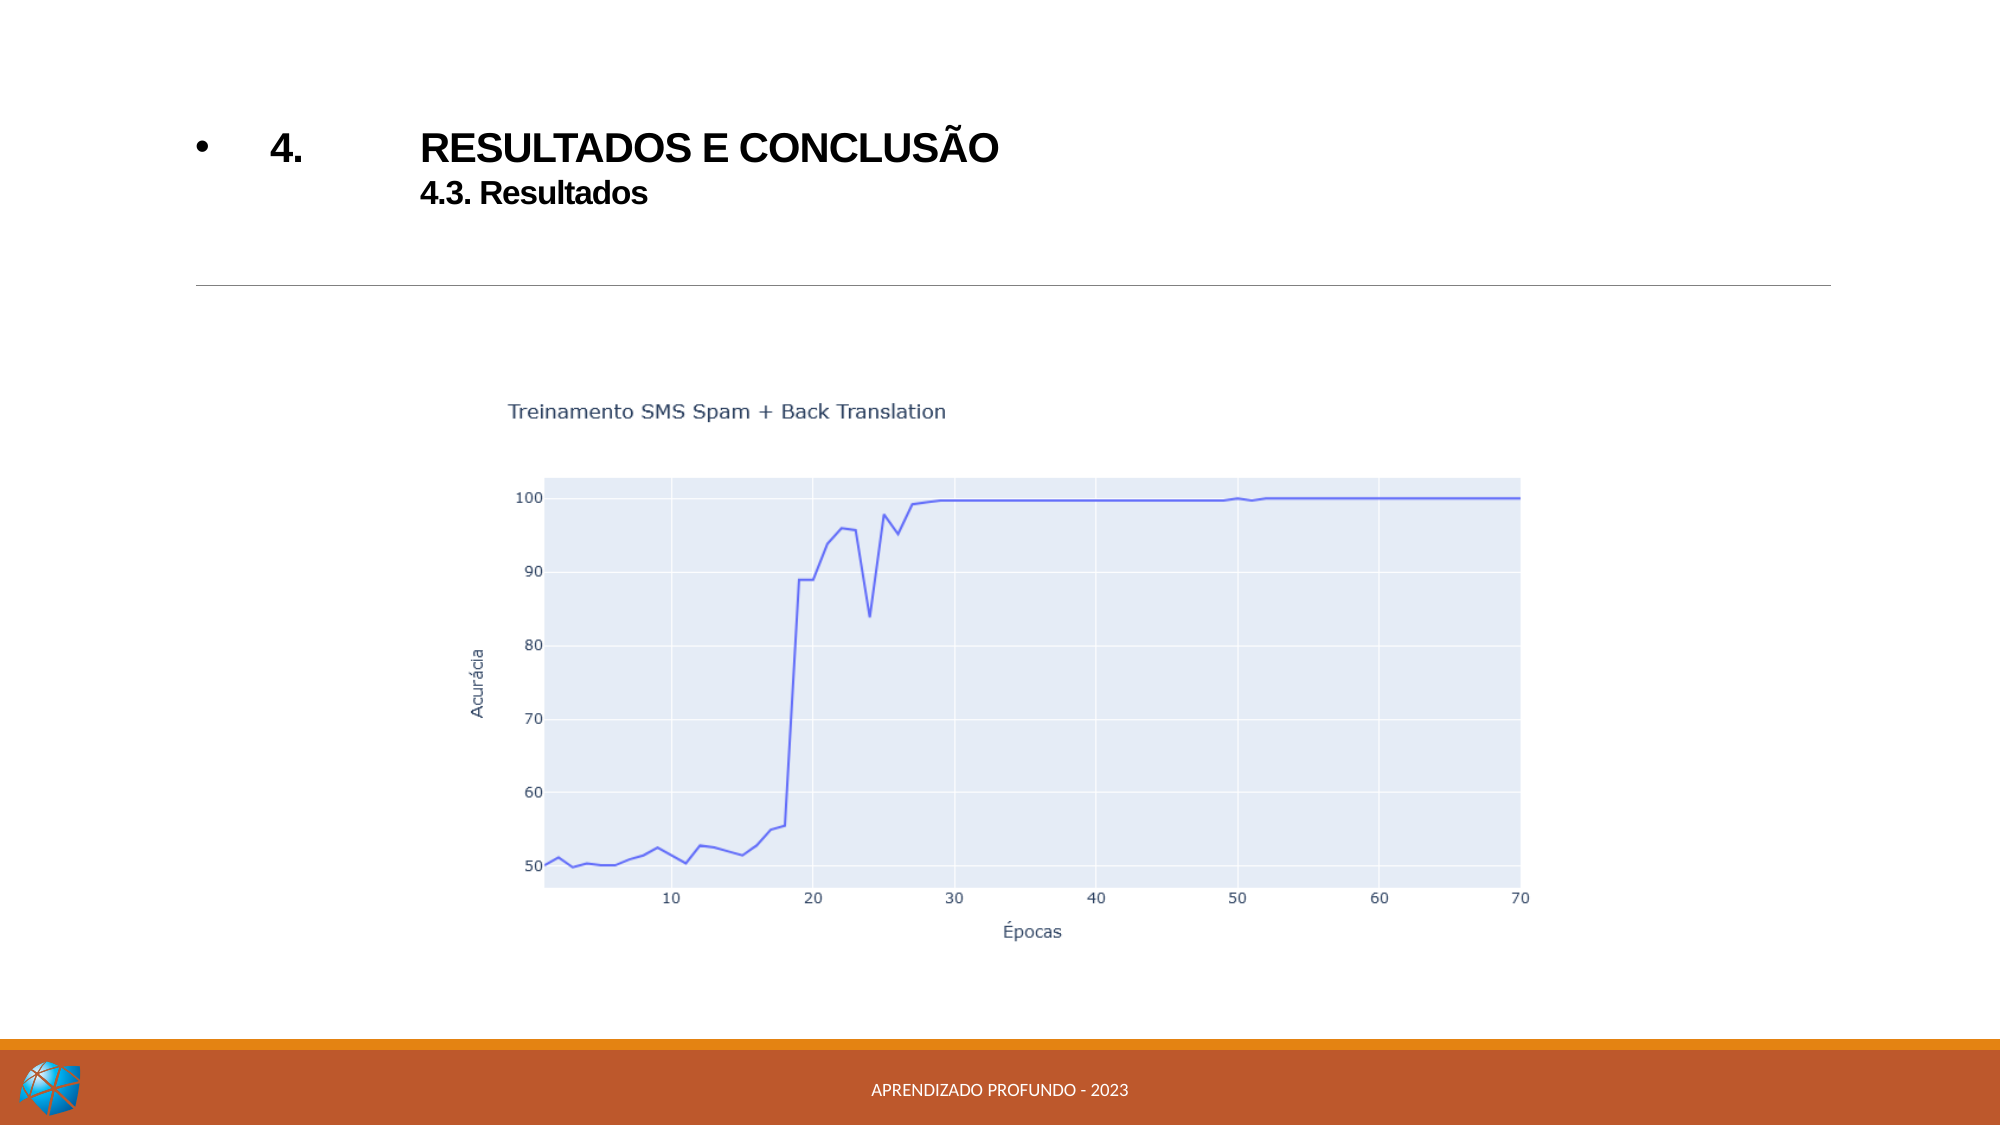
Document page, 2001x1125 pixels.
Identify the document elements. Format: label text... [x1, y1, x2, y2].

footer Aprendizado Profundo - 2023 [604, 1058, 1396, 1119]
picture [444, 383, 1556, 958]
picture [18, 1060, 82, 1117]
text_box 4. RESULTADOS E CONCLUSÃO 4.3. Resultados [179, 102, 1830, 221]
